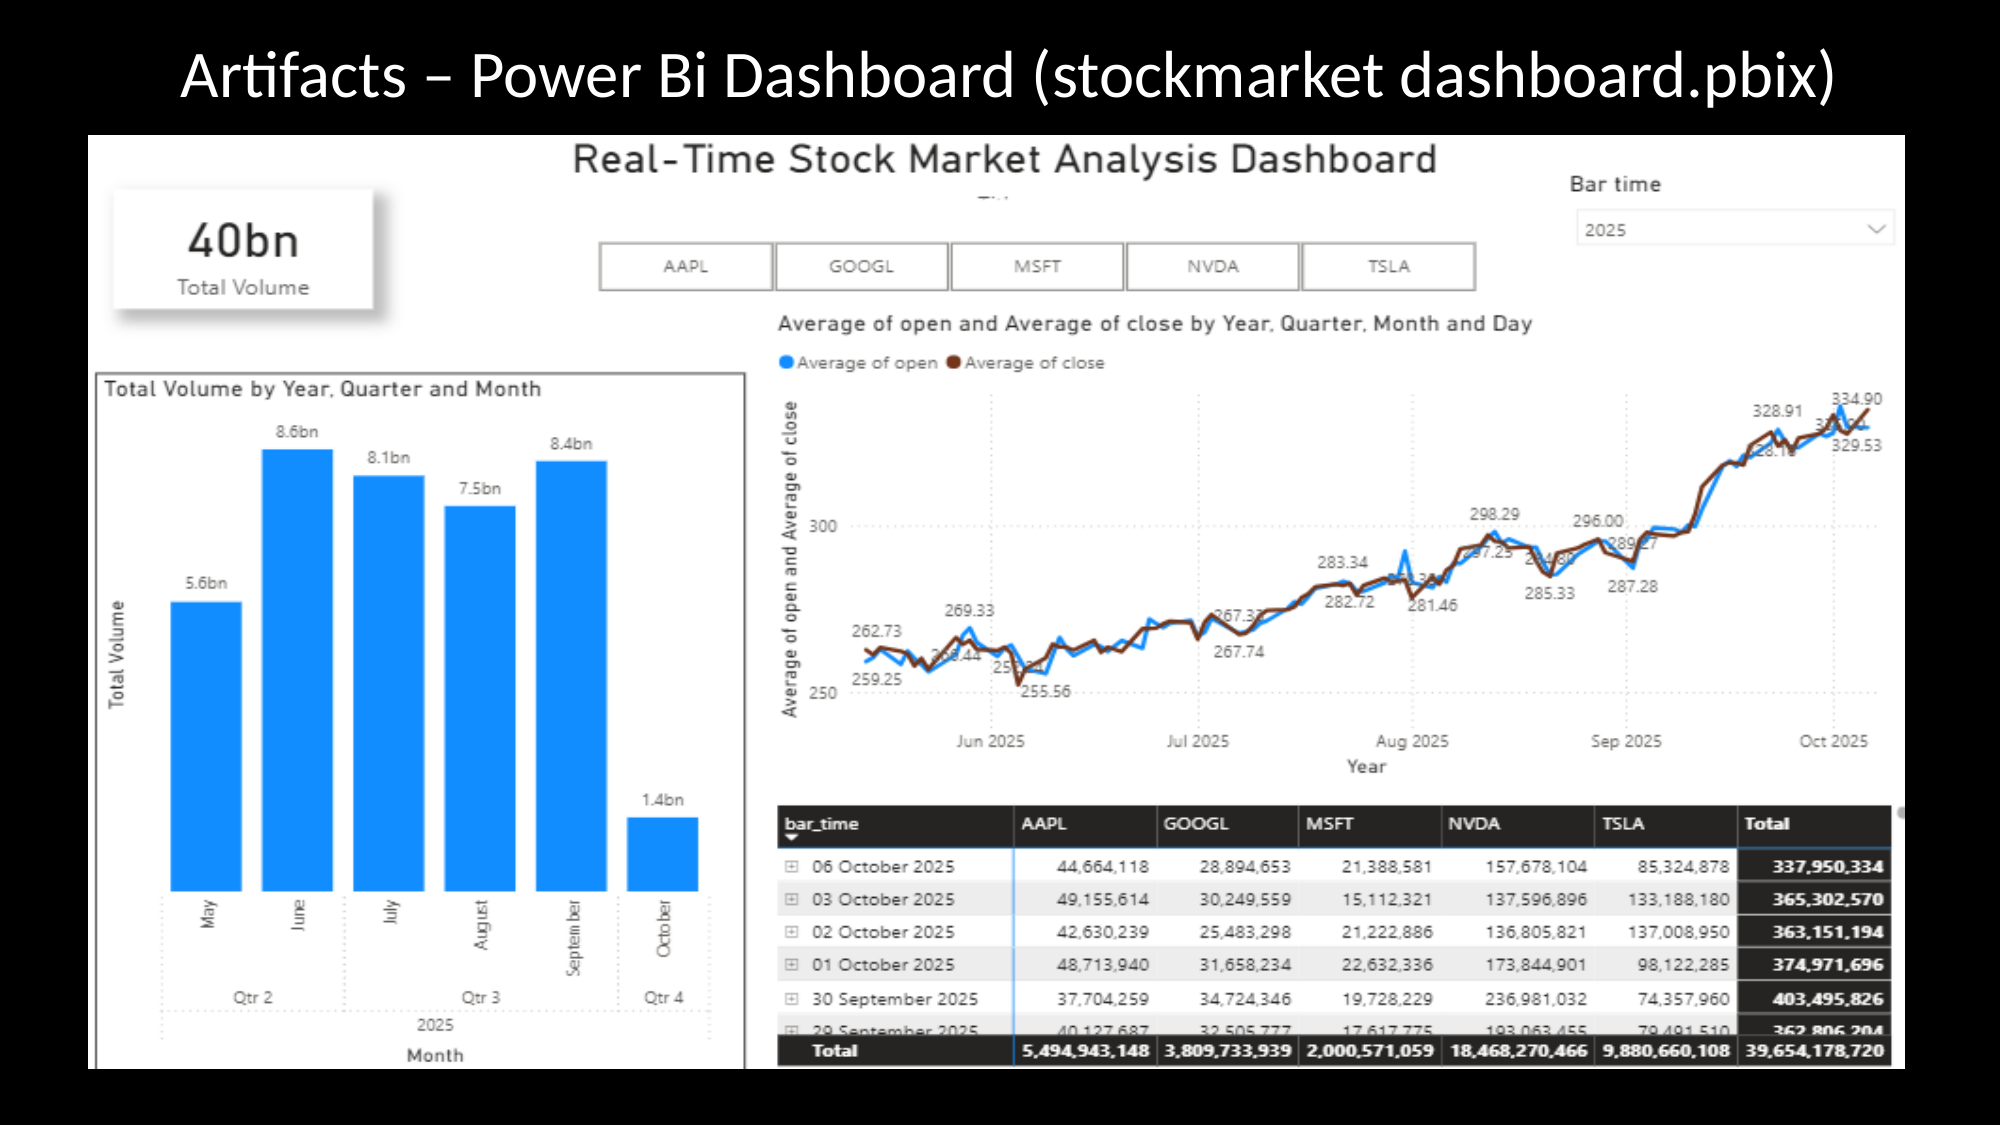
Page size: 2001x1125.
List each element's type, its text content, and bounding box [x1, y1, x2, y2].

picture [87, 135, 1906, 1070]
text_box Artifacts – Power Bi Dashboard (stockmarket dashboard.pbix) [114, 23, 1905, 129]
